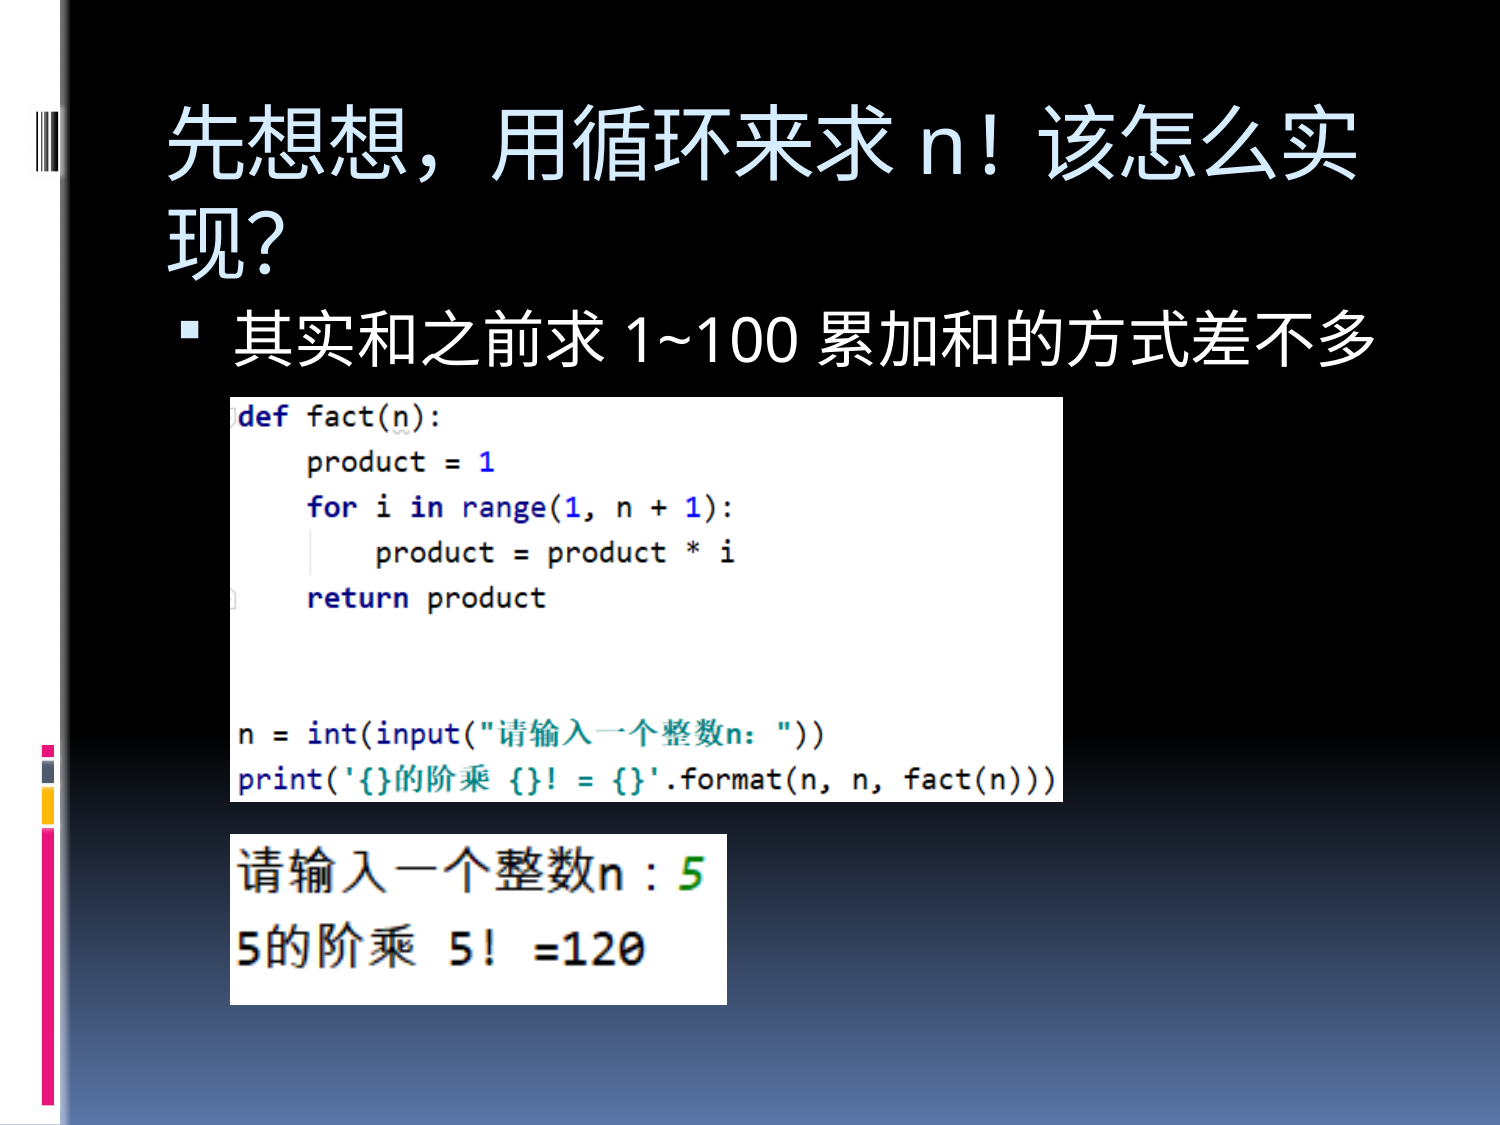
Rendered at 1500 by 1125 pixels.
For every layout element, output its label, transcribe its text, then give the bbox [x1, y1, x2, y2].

list 其实和之前求1~100累加和的方式差不多 [150, 292, 1425, 1043]
title 先想想，用循环来求n!该怎么实现？ [150, 83, 1425, 234]
picture [229, 396, 1064, 803]
picture [229, 833, 727, 1006]
